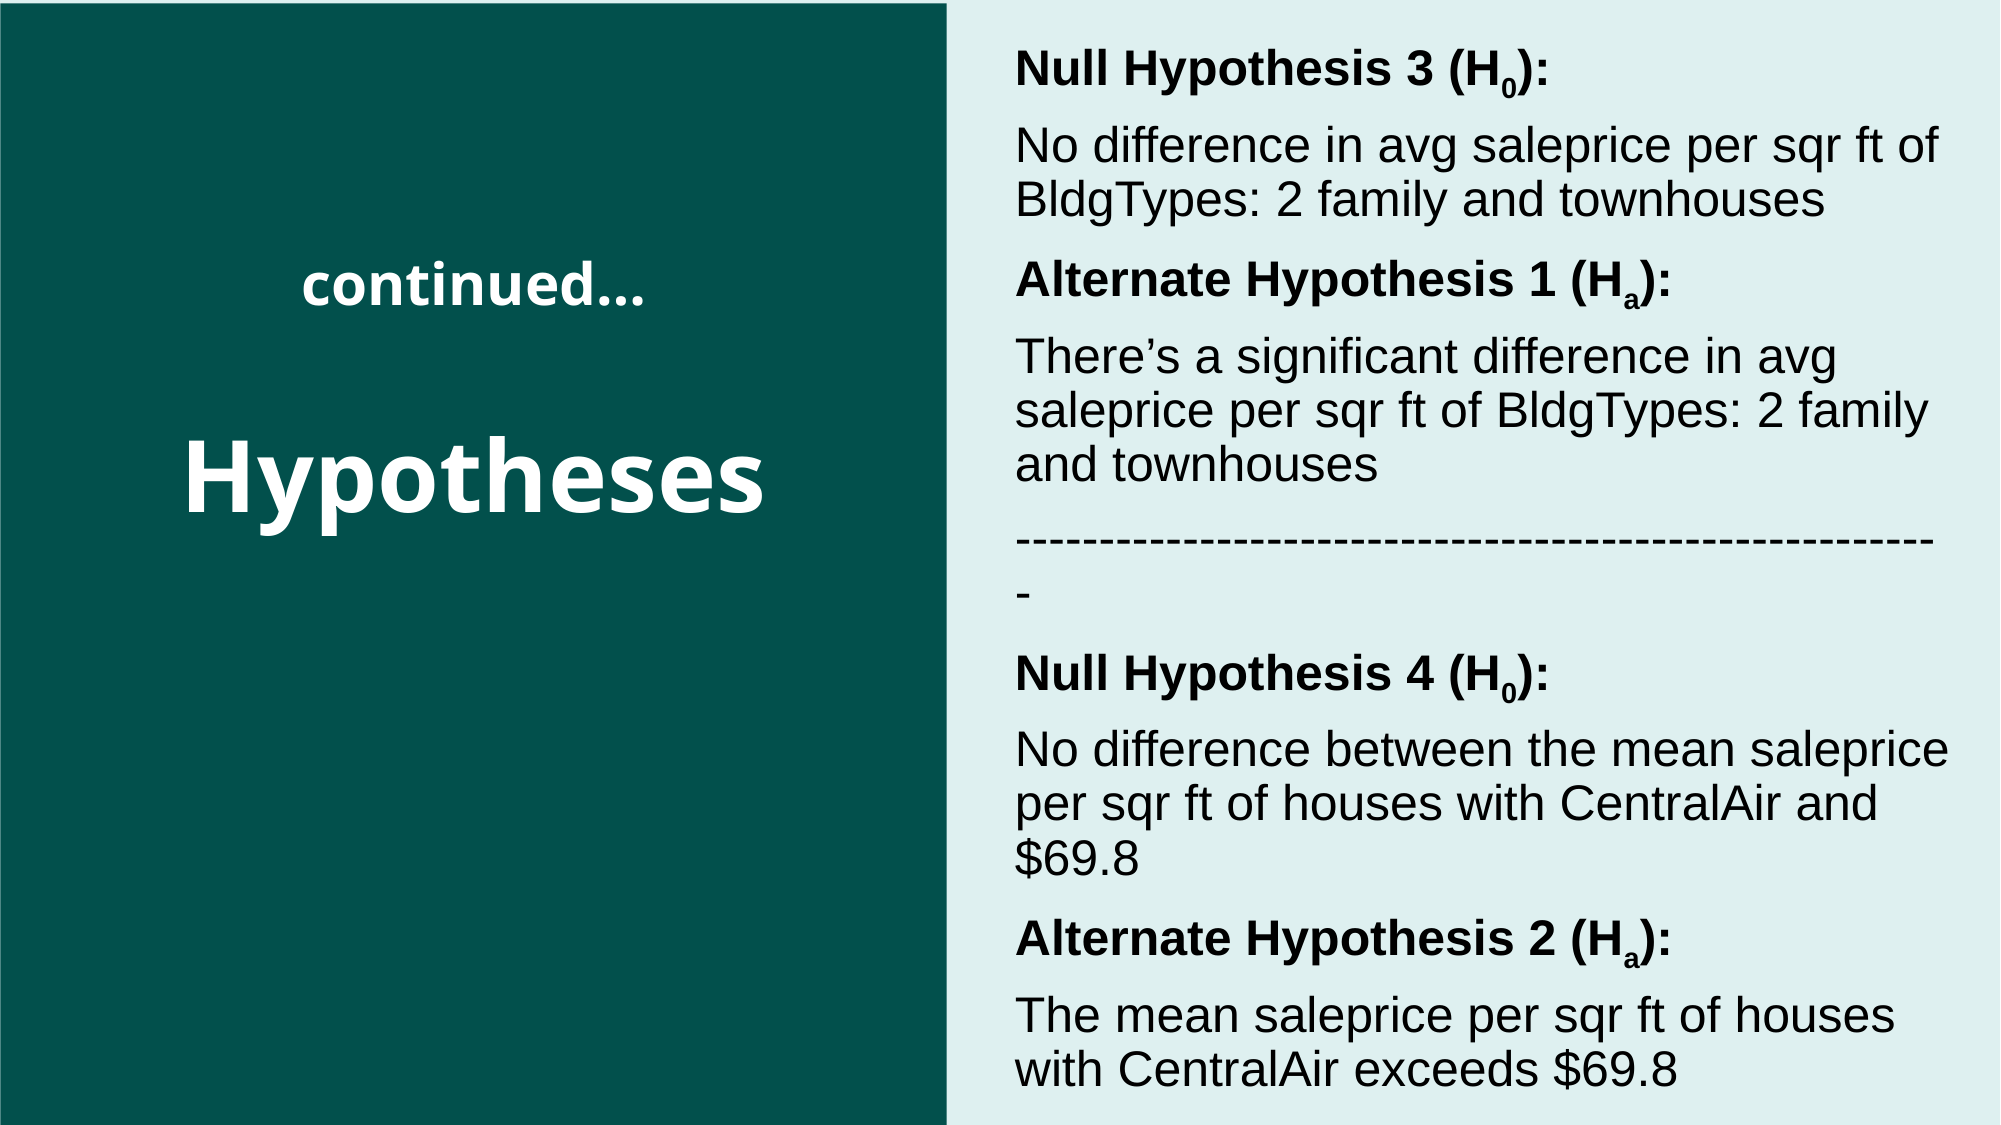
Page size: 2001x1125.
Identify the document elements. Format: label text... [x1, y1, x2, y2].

list Null Hypothesis 3 (H0): No difference in avg saleprice per sqr ft of BldgTypes: 2 family and townhouses Alternate Hypothesis 1 (Ha): There’s a significant difference in avg saleprice per sqr ft of BldgTypes: 2 family and townhouses -------------------------------------------------------- Null Hypothesis 4 (H0): No difference between the mean saleprice per sqr ft of houses with CentralAir and $69.8 Alternate Hypothesis 2 (Ha): The mean saleprice per sqr ft of houses with CentralAir exceeds $69.8 [999, 35, 1966, 1099]
title continued… Hypotheses [151, 241, 796, 885]
text_box [0, 2, 948, 1125]
